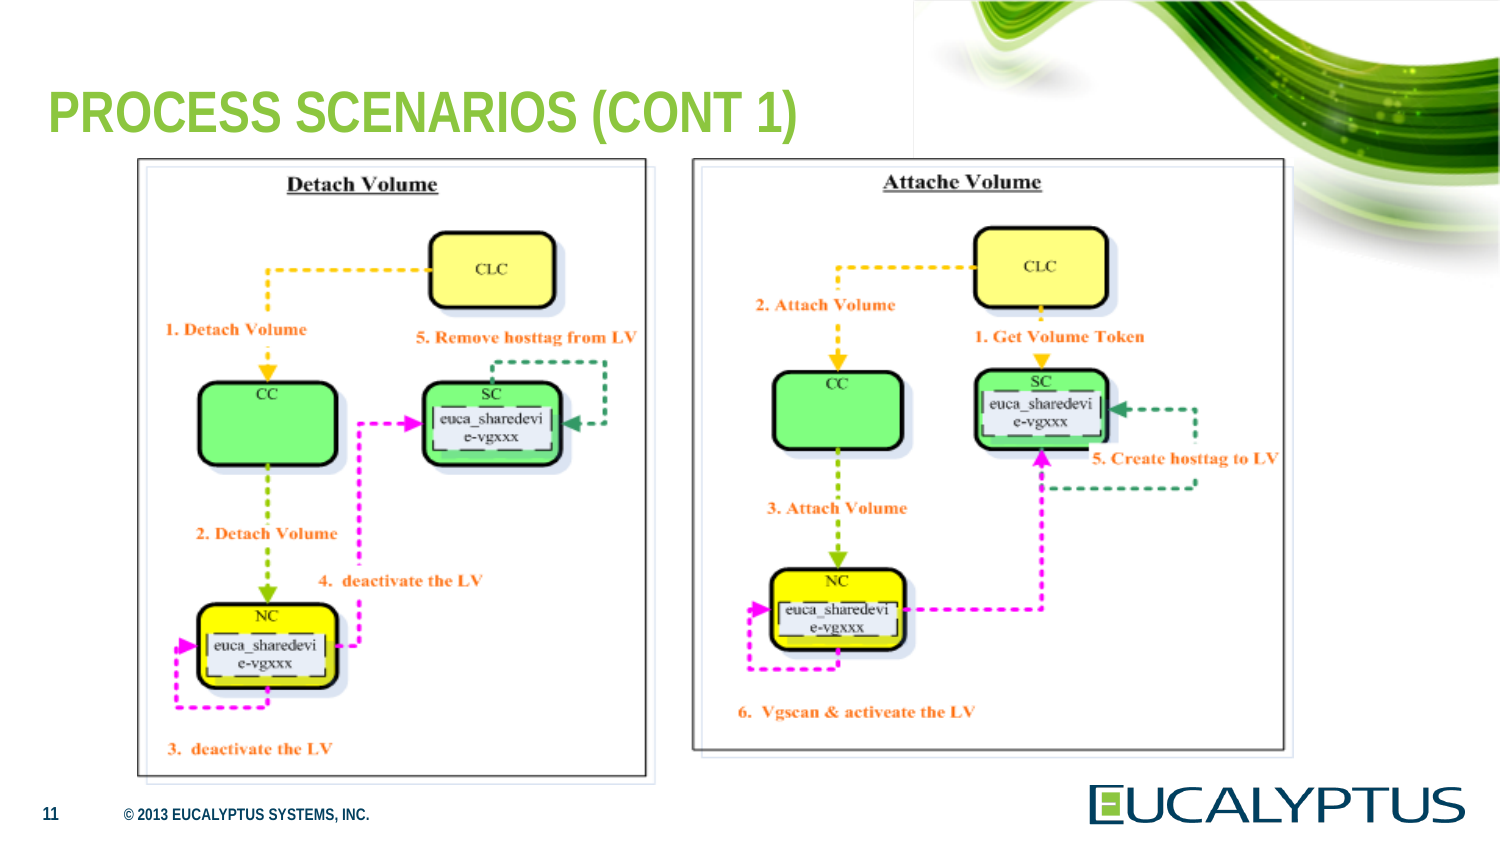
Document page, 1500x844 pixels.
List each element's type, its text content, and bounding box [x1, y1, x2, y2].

title Process Scenarios (CONT 1) [37, 74, 1263, 172]
slide_number 11 [31, 793, 88, 833]
picture [137, 0, 1500, 826]
picture [123, 808, 133, 820]
